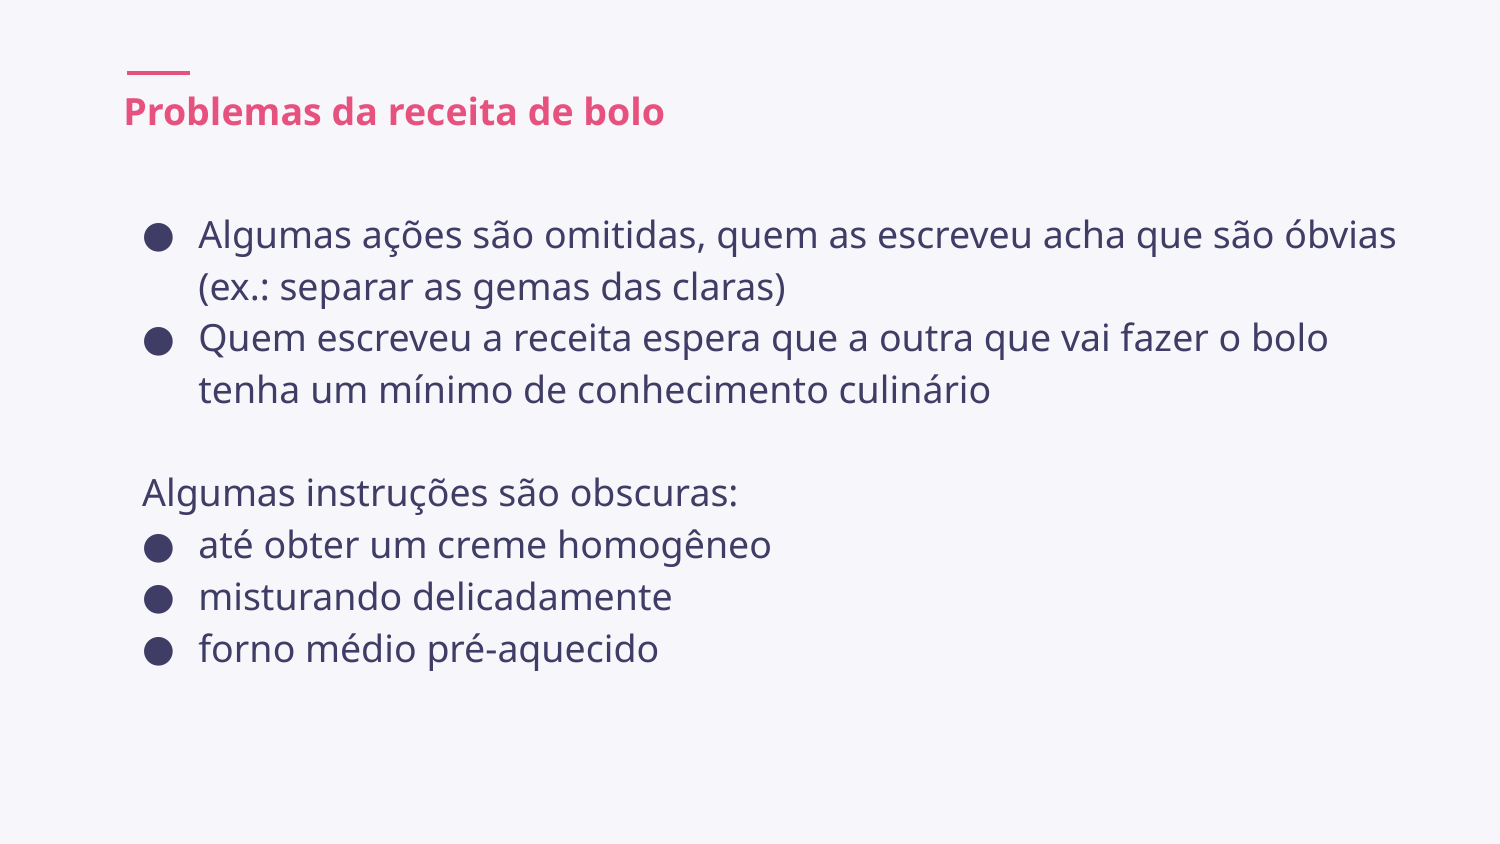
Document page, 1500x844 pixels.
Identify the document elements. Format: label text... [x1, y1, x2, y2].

title Problemas da receita de bolo [108, 72, 1449, 167]
list Algumas ações são omitidas, quem as escreveu acha que são óbvias (ex.: separar as gemas das claras) Quem escreveu a receita espera que a outra que vai fazer o bolo tenha um mínimo de conhecimento culinário Algumas instruções são obscuras: até obter um creme homogêneo misturando delicadamente forno médio pré-aquecido [108, 189, 1449, 750]
